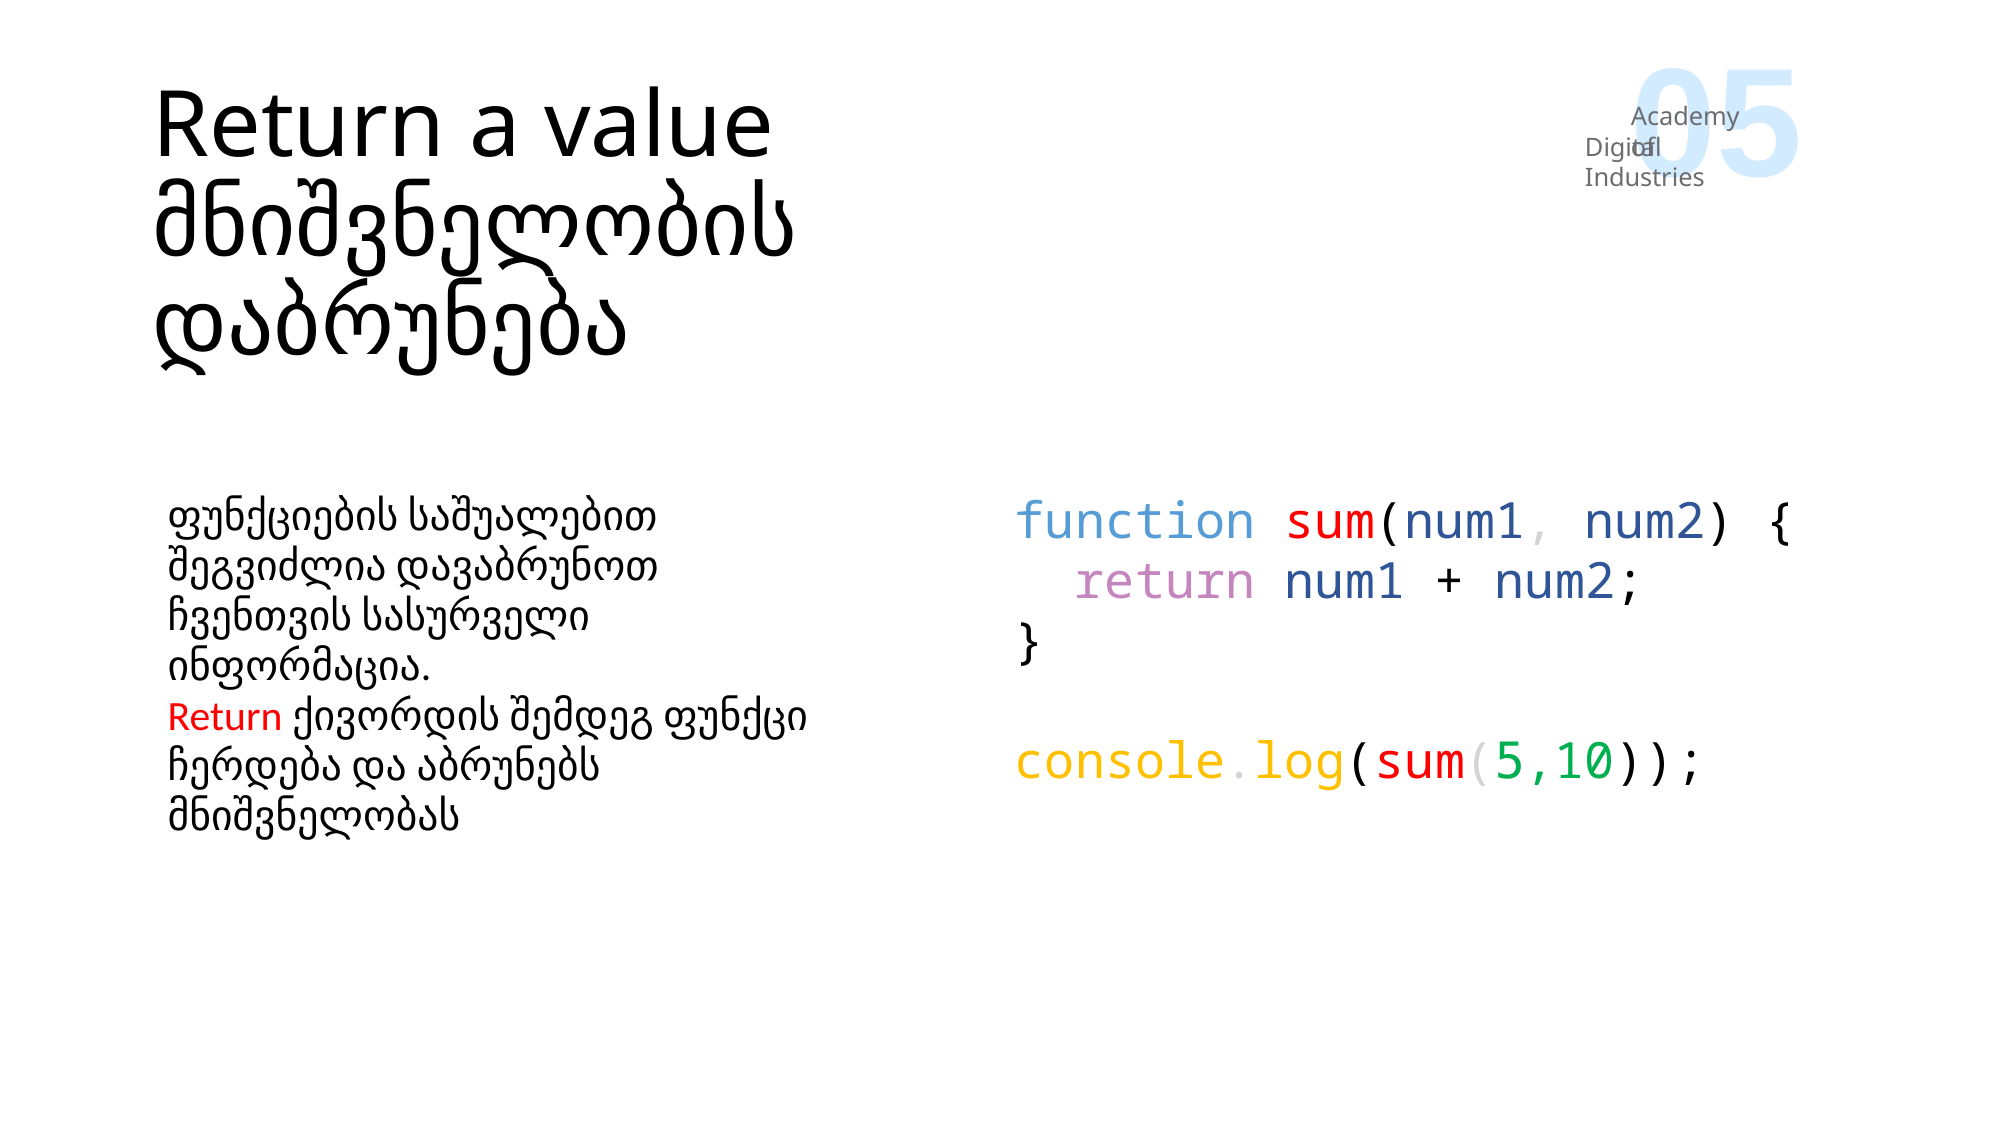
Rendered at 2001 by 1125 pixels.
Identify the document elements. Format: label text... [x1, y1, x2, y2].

text_box Academy of [1629, 99, 1768, 129]
title Return a value მნიშვნელობის დაბრუნება [137, 59, 1310, 392]
text_box ფუნქციების საშუალებით შეგვიძლია დავაბრუნოთ ჩვენთვის სასურველი ინფორმაცია. Return ქივორდის შემდეგ ფუნქცი ჩერდება და აბრუნებს მნიშვნელობას [153, 481, 866, 847]
text_box Digital Industries [1583, 129, 1775, 192]
text_box function sum(num1, num2) { return num1 + num2; } console.log(sum(5,10)); [1000, 481, 2000, 916]
text_box 05 [1629, 20, 1803, 208]
